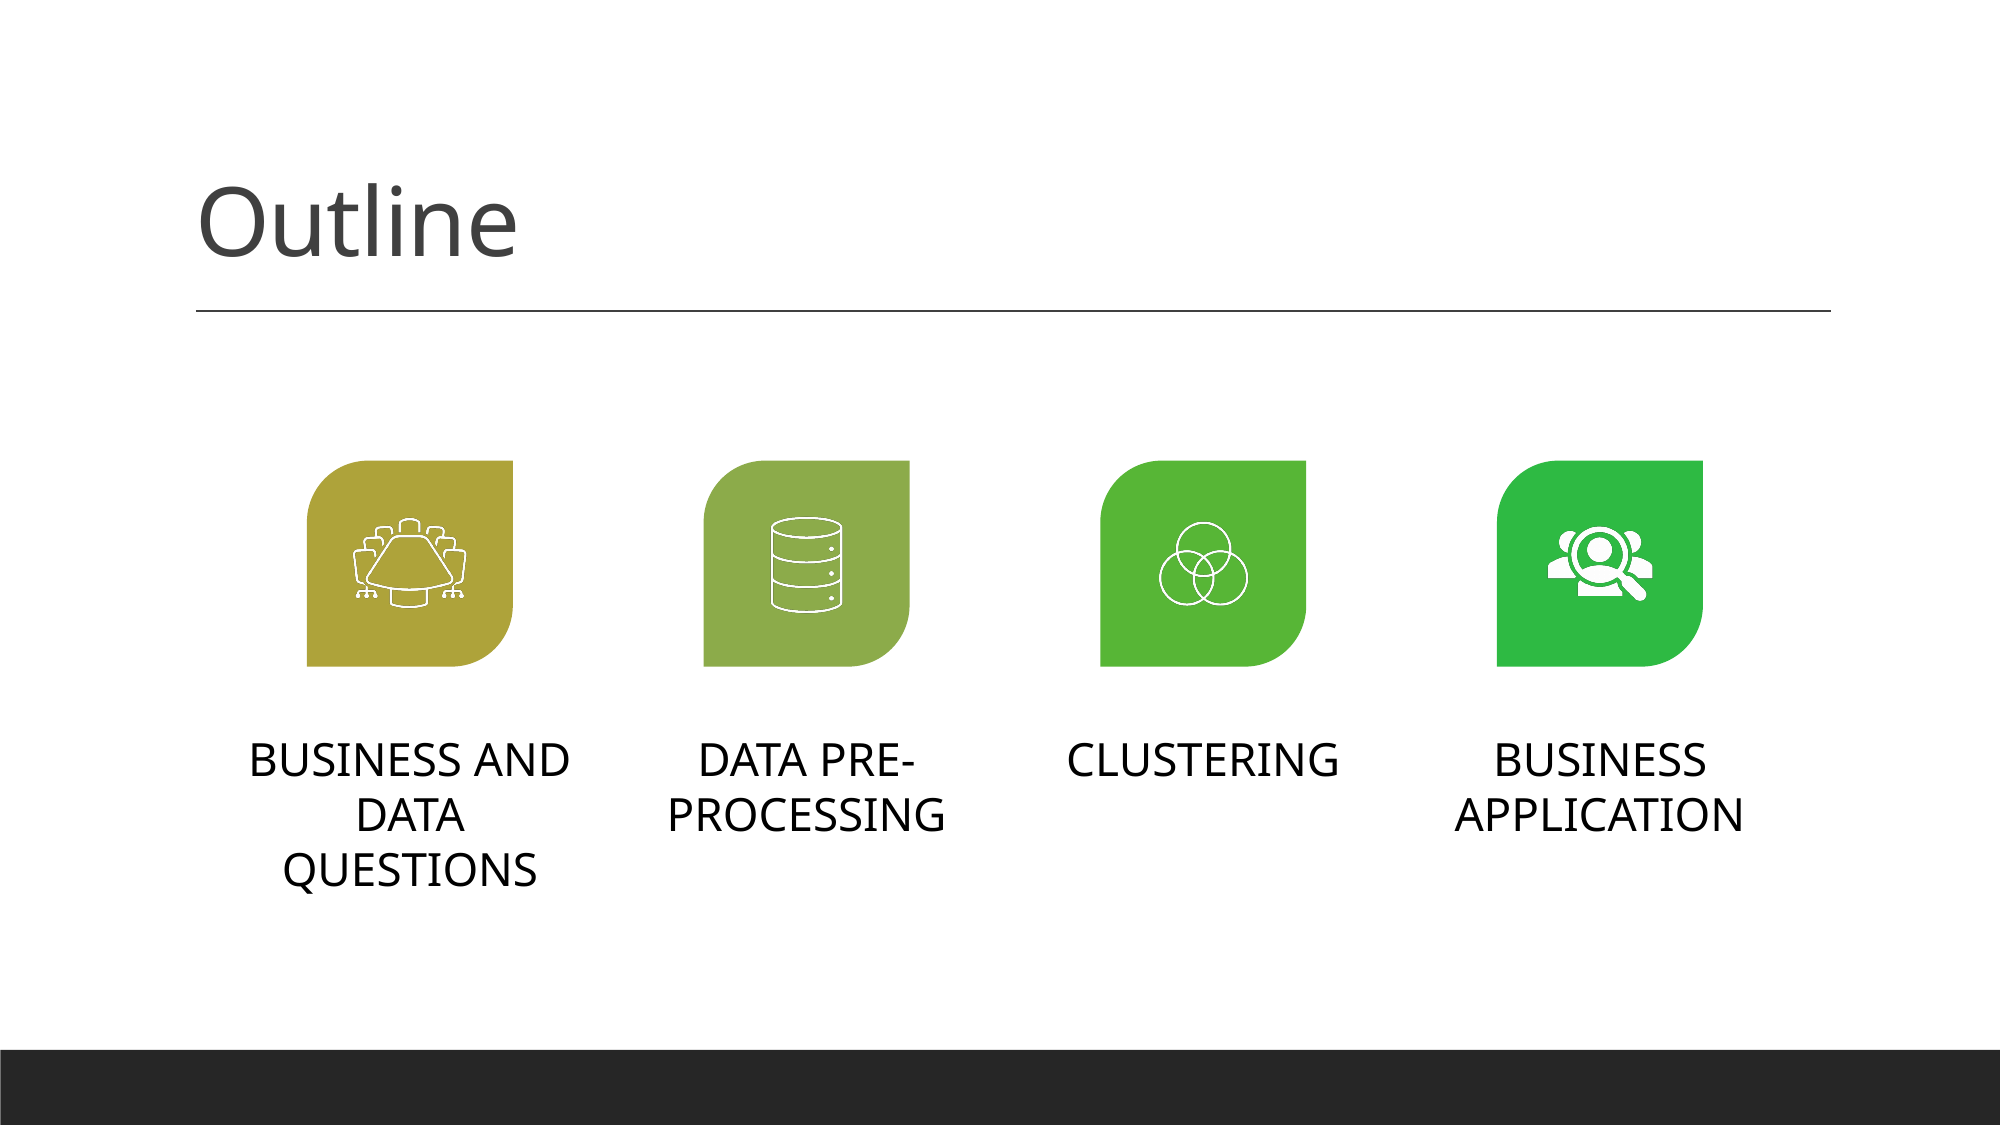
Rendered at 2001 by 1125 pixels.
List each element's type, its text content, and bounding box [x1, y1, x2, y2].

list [179, 343, 1831, 966]
title Outline [180, 47, 1830, 285]
